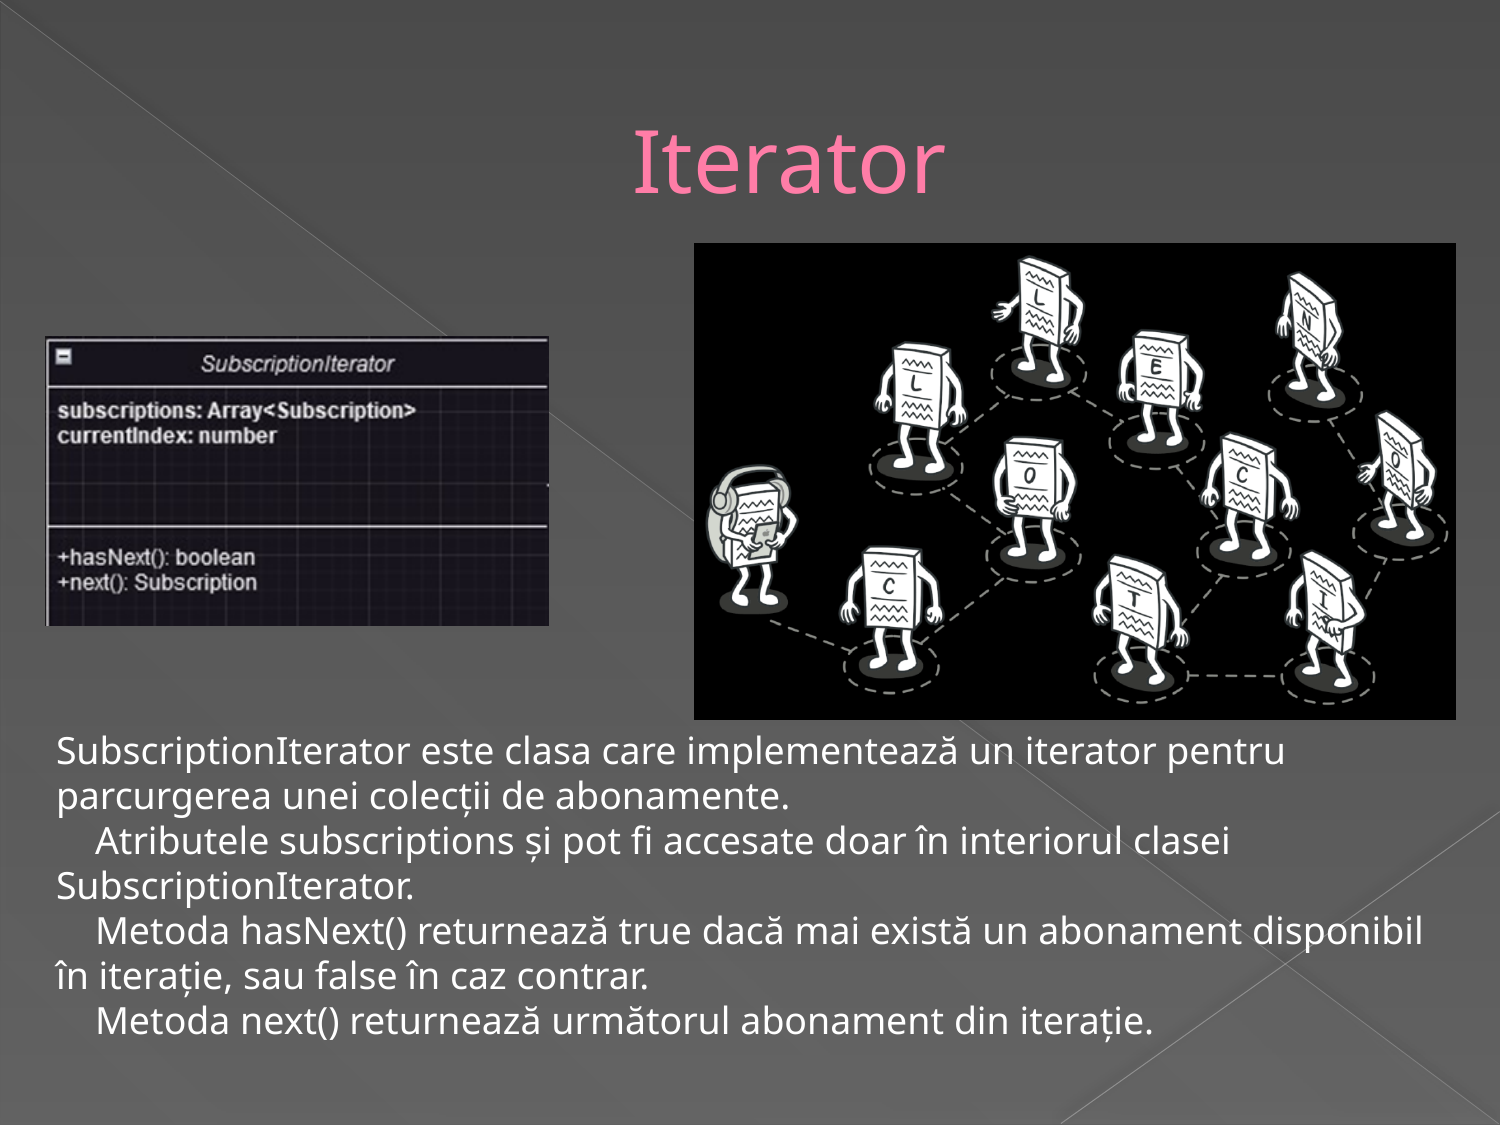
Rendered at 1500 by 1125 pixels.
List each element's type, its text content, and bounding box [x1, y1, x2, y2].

text_box SubscriptionIterator este clasa care implementează un iterator pentru parcurgerea unei colecții de abonamente. Atributele subscriptions și pot fi accesate doar în interiorul clasei SubscriptionIterator. Metoda hasNext() returnează true dacă mai există un abonament disponibil în iterație, sau false în caz contrar. Metoda next() returnează următorul abonament din iterație. [41, 719, 1452, 1049]
picture [45, 336, 549, 627]
title Iterator [75, 43, 1425, 274]
picture [693, 243, 1456, 720]
